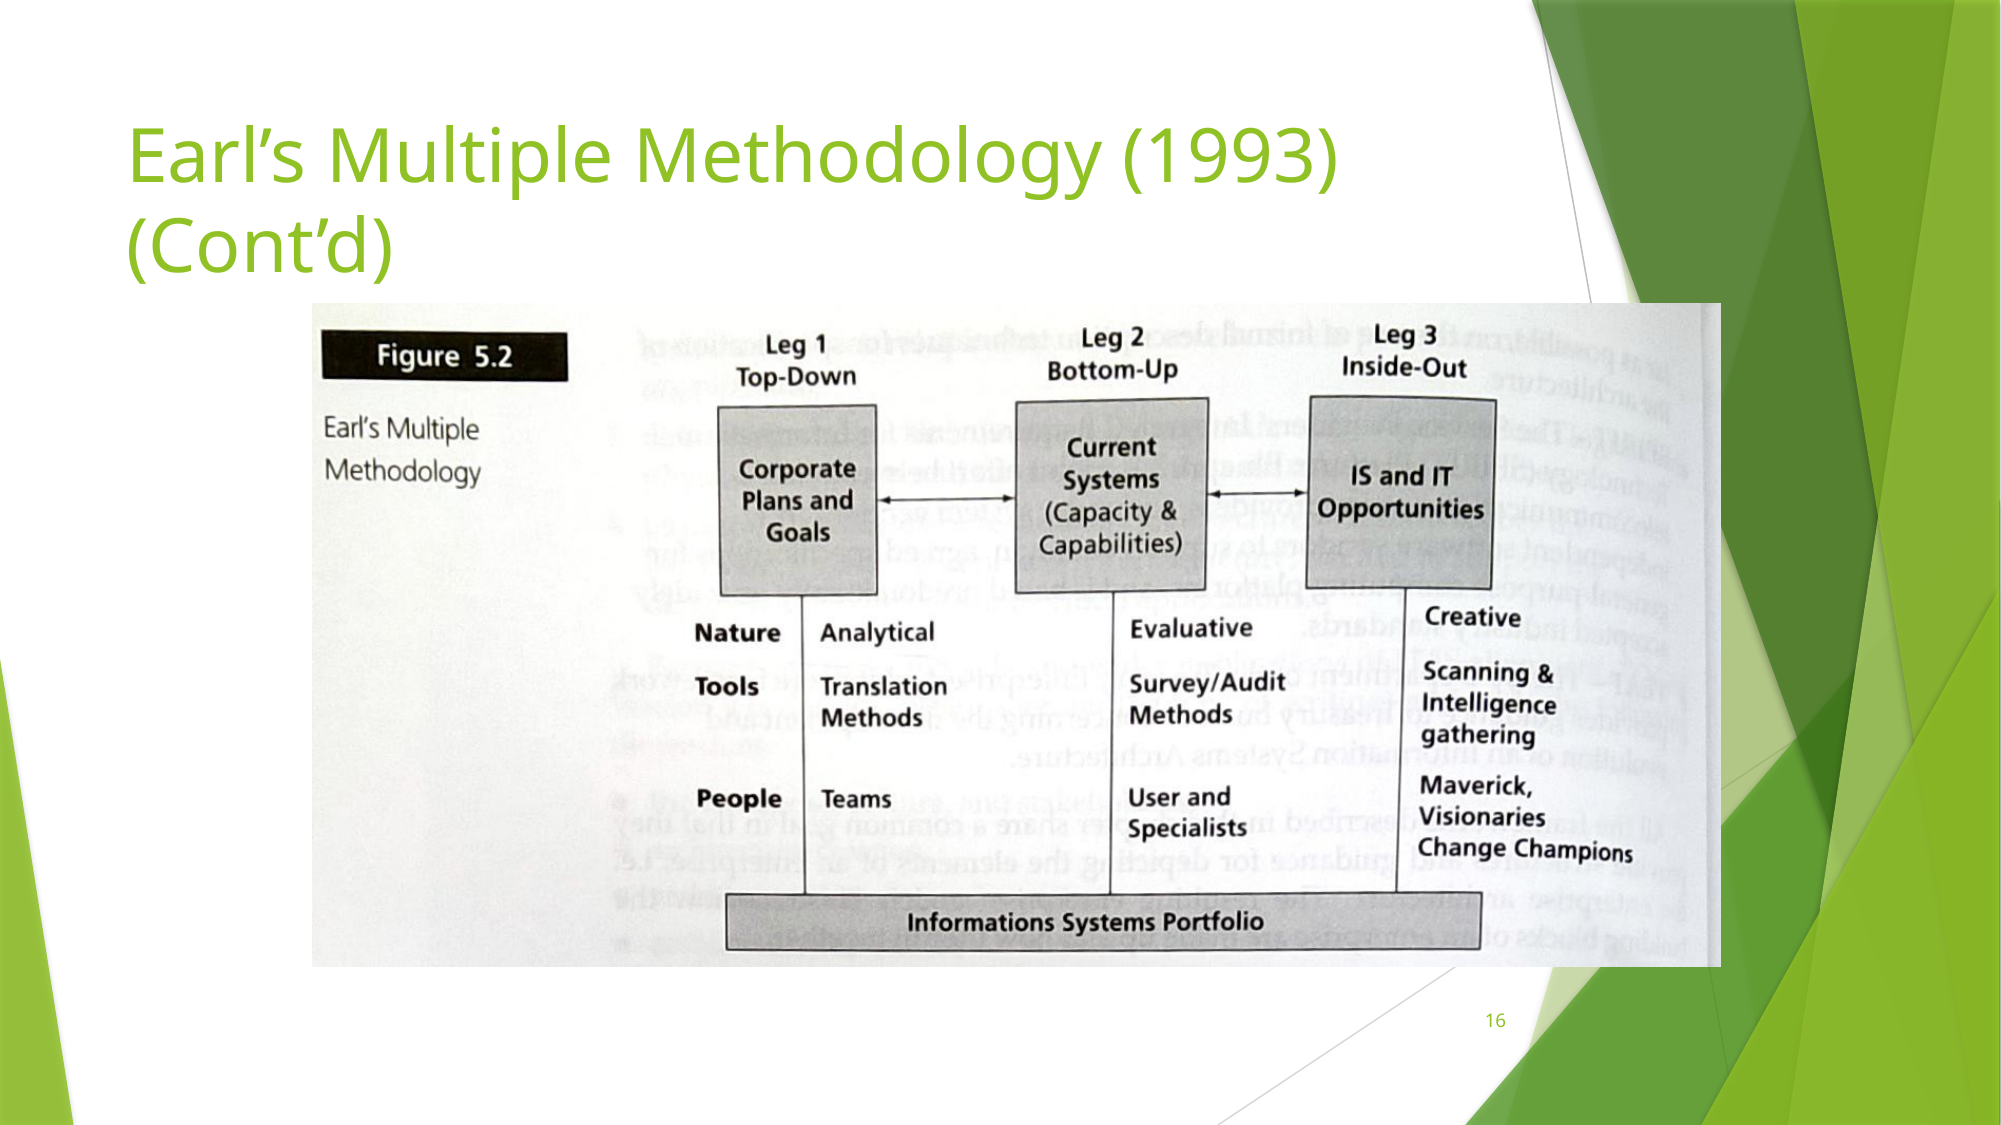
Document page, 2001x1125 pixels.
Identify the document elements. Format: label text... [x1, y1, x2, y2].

slide_number 16 [1409, 991, 1522, 1051]
title Earl’s Multiple Methodology (1993) (Cont’d) [111, 99, 1522, 317]
picture [311, 302, 1721, 967]
